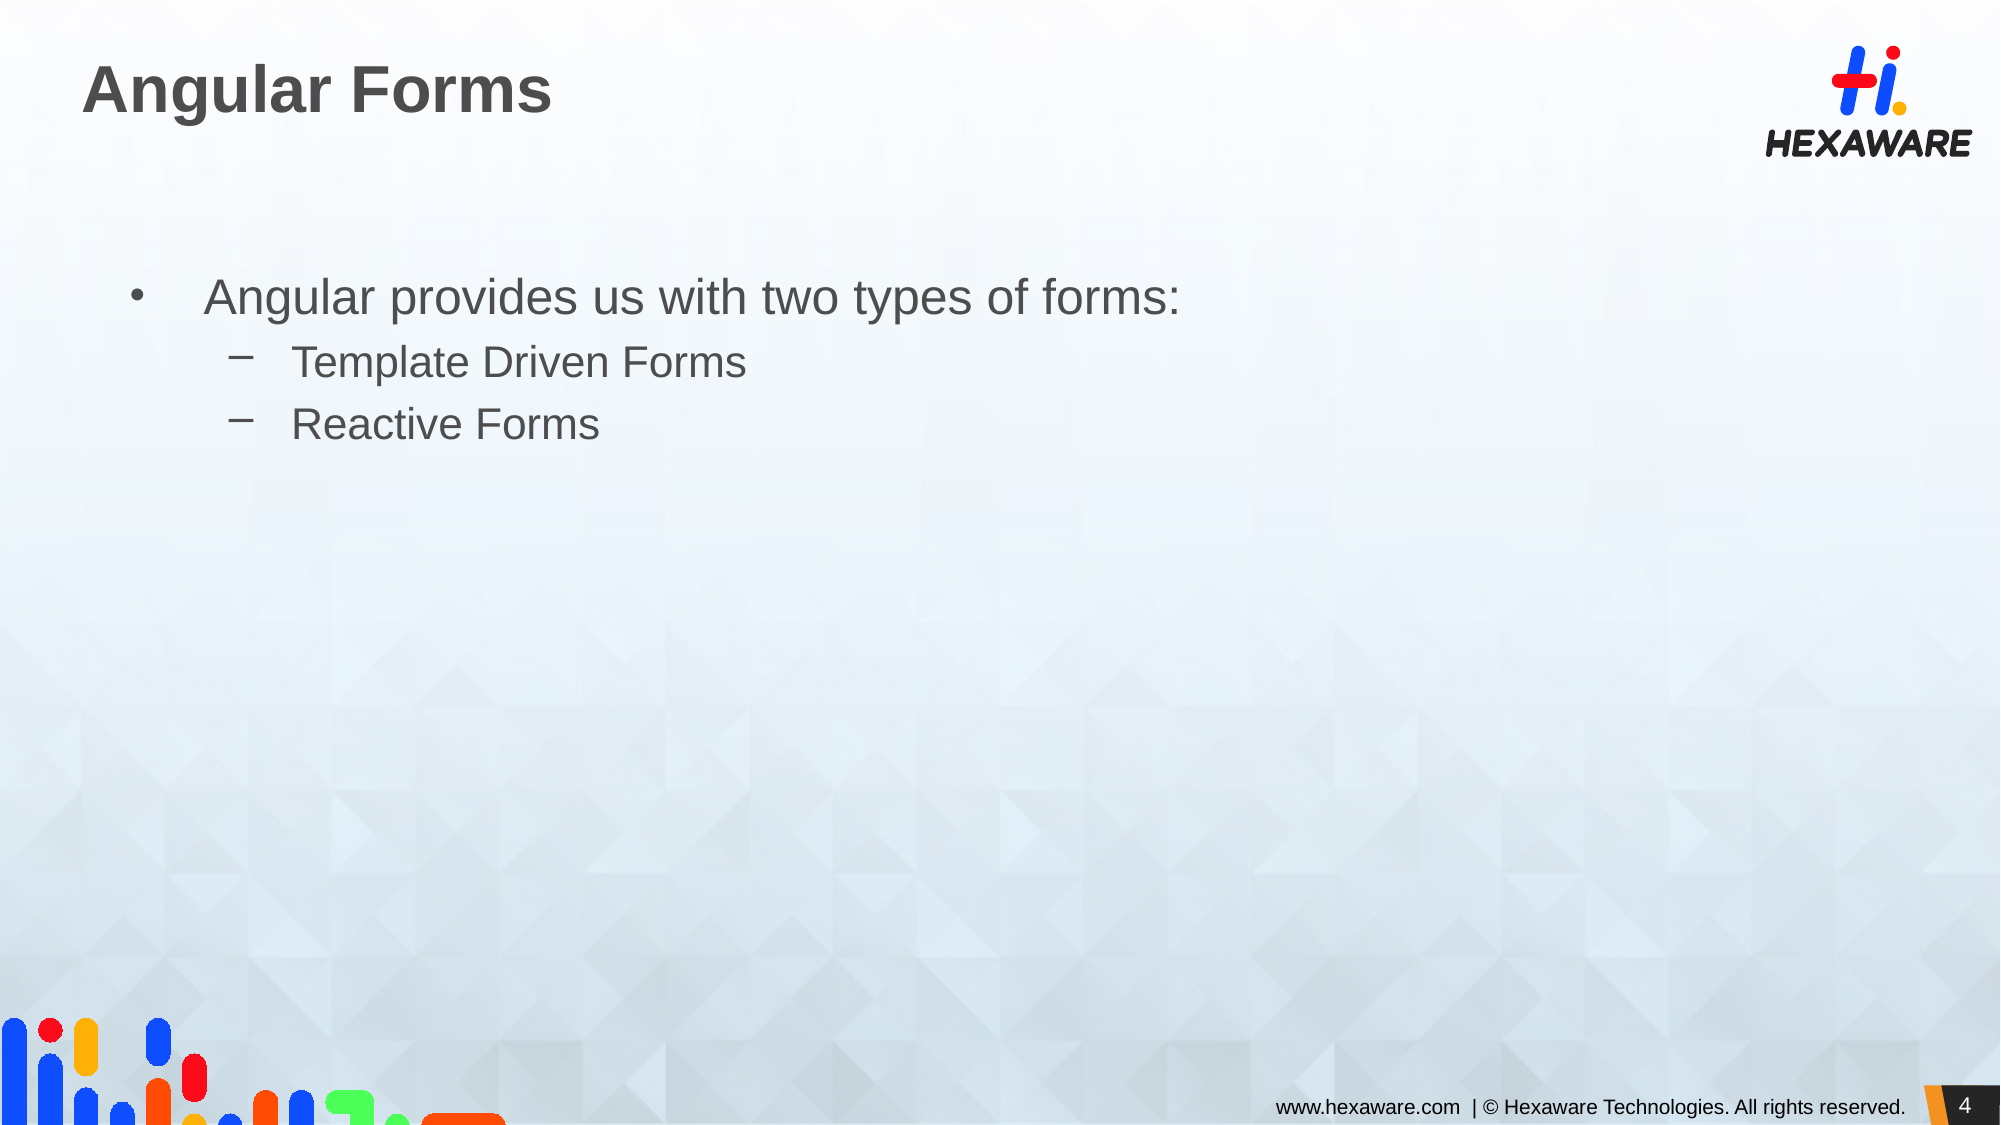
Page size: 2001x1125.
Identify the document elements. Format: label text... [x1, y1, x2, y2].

list Angular provides us with two types of forms: Template Driven Forms Reactive Forms [117, 258, 1870, 958]
title Angular Forms [70, 35, 1521, 136]
picture [0, 0, 2001, 1125]
